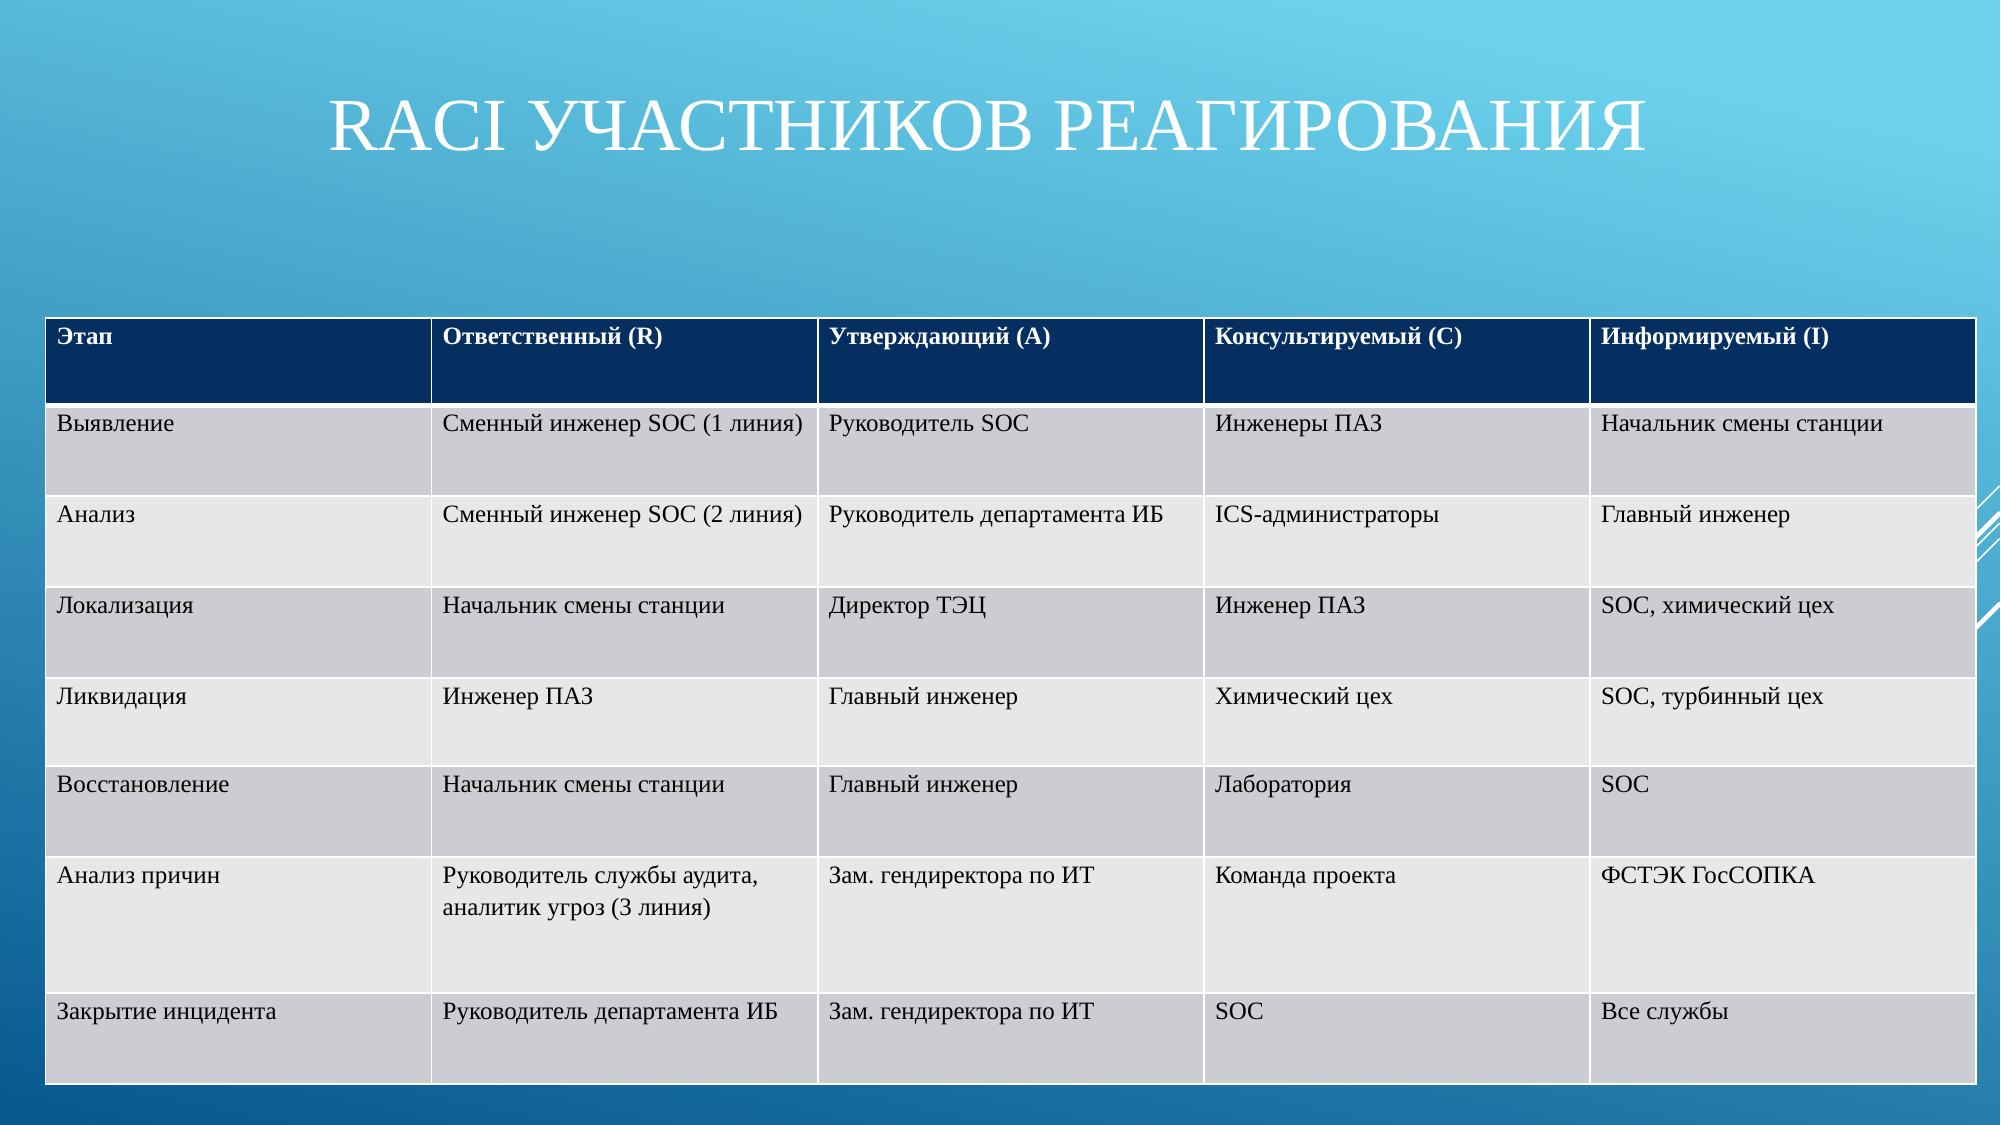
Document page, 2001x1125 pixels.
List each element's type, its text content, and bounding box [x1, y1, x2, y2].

table_cell Восстановление [46, 767, 431, 856]
table_header Утверждающий (A) [819, 319, 1203, 403]
table_cell Зам. гендиректора по ИТ [819, 858, 1203, 992]
table_cell Начальник смены станции [432, 588, 817, 677]
table_header Информируемый (I) [1591, 319, 1975, 403]
table_cell SOC, турбинный цех [1591, 679, 1975, 765]
table_header Ответственный (R) [432, 319, 817, 403]
table_cell ФСТЭК ГосСОПКА [1591, 858, 1975, 992]
table_cell Локализация [46, 588, 431, 677]
table_cell Все службы [1591, 994, 1975, 1083]
table_cell Начальник смены станции [432, 767, 817, 856]
table_cell Сменный инженер SOC (2 линия) [432, 497, 817, 586]
table_cell Инженер ПАЗ [432, 679, 817, 765]
table_cell Руководитель SOC [819, 408, 1203, 495]
table_cell Руководитель службы аудита, аналитик угроз (3 линия) [432, 858, 817, 992]
table_cell Директор ТЭЦ [819, 588, 1203, 677]
table_cell SOC, химический цех [1591, 588, 1975, 677]
table_cell SOC [1591, 767, 1975, 856]
table_cell Инженеры ПАЗ [1205, 408, 1589, 495]
table_cell Зам. гендиректора по ИТ [819, 994, 1203, 1083]
title RACI участников реагирования [0, 0, 1977, 245]
table_cell Ликвидация [46, 679, 431, 765]
table_cell Выявление [46, 408, 431, 495]
table_cell Главный инженер [819, 679, 1203, 765]
table_cell Команда проекта [1205, 858, 1589, 992]
table_header Этап [46, 319, 431, 403]
table_cell Главный инженер [819, 767, 1203, 856]
table_cell Главный инженер [1591, 497, 1975, 586]
table_cell Сменный инженер SOC (1 линия) [432, 408, 817, 495]
table_cell Химический цех [1205, 679, 1589, 765]
table_cell Анализ причин [46, 858, 431, 992]
table_cell ICS-администраторы [1205, 497, 1589, 586]
table_cell Лаборатория [1205, 767, 1589, 856]
table_cell Начальник смены станции [1591, 408, 1975, 495]
table_cell Инженер ПАЗ [1205, 588, 1589, 677]
table_header Консультируемый (C) [1205, 319, 1589, 403]
table_cell Руководитель департамента ИБ [819, 497, 1203, 586]
table_cell Закрытие инцидента [46, 994, 431, 1083]
table_cell Руководитель департамента ИБ [432, 994, 817, 1083]
table_cell Анализ [46, 497, 431, 586]
table_cell SOC [1205, 994, 1589, 1083]
